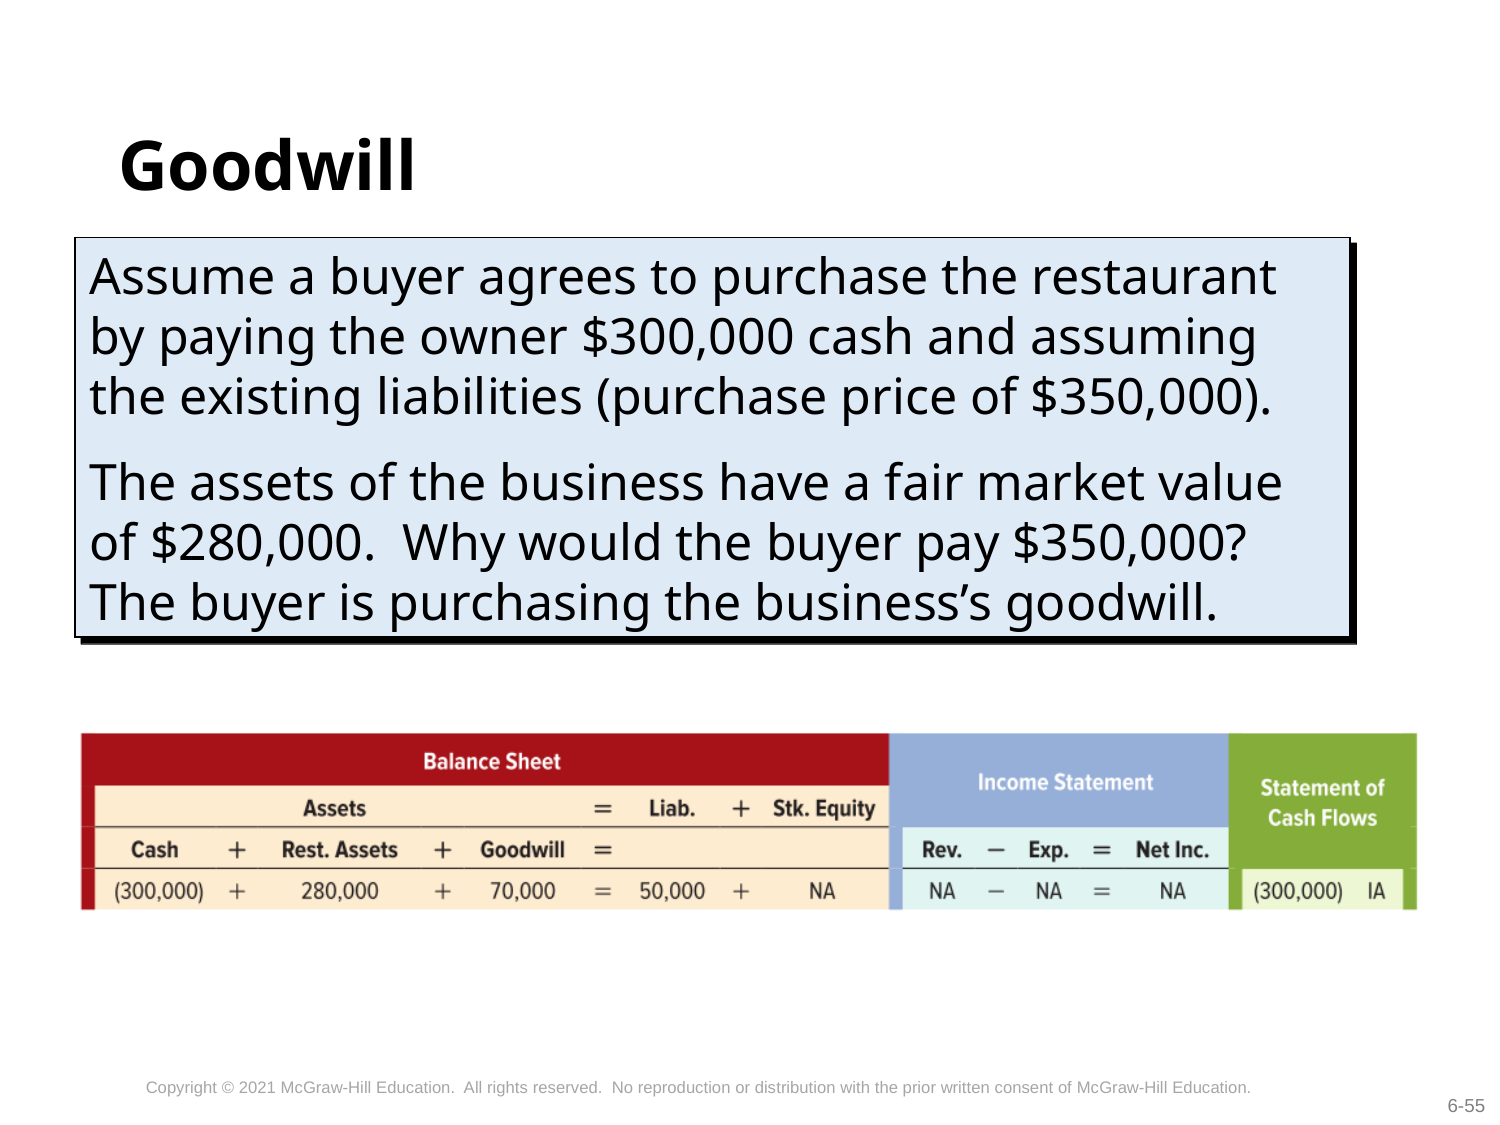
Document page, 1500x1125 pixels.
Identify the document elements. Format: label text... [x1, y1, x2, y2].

picture [74, 727, 1425, 921]
text_box Assume a buyer agrees to purchase the restaurant by paying the owner $300,000 cash and assuming the existing liabilities (purchase price of $350,000). The assets of the business have a fair market value of $280,000. Why would the buyer pay $350,000? The buyer is purchasing the business’s goodwill. [74, 237, 1350, 638]
title Goodwill [103, 59, 1397, 278]
